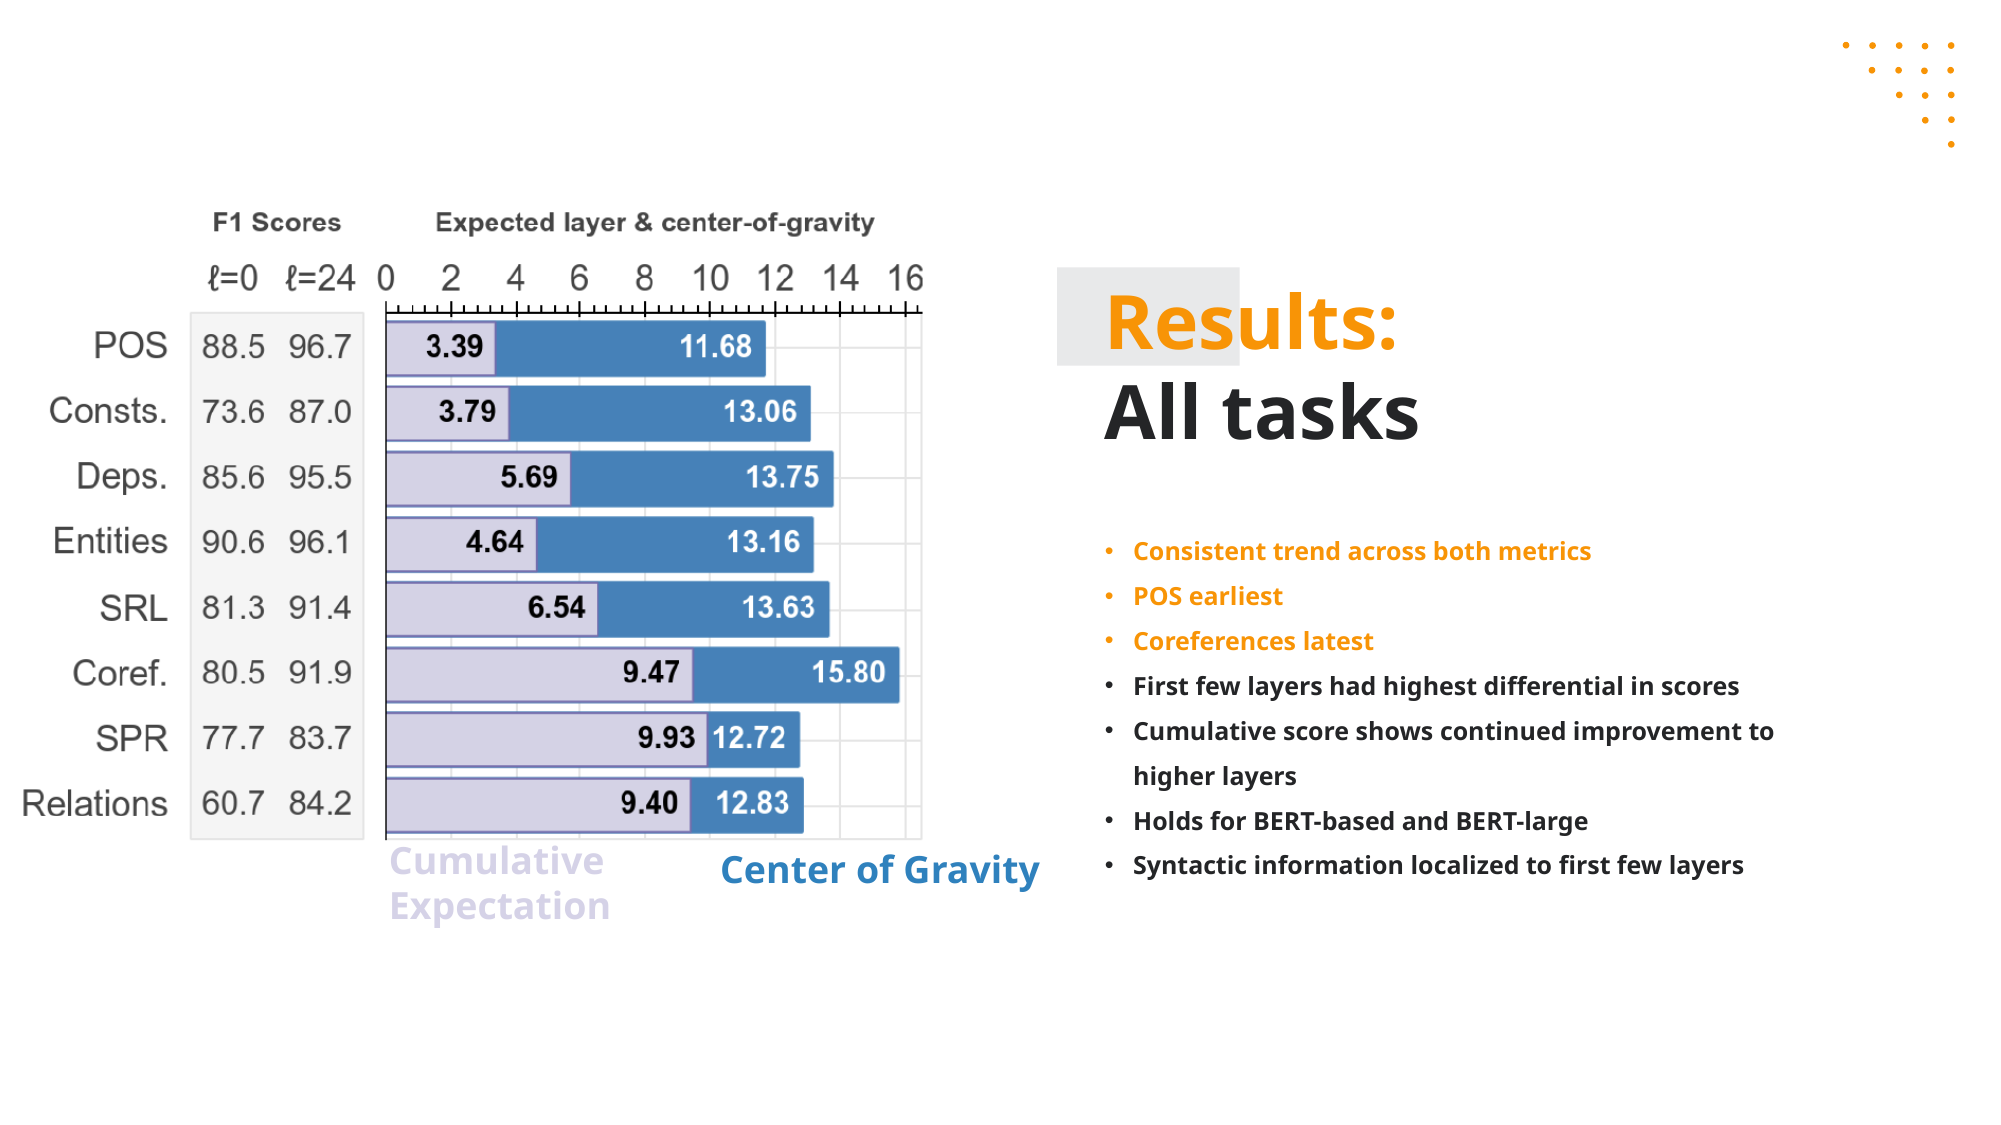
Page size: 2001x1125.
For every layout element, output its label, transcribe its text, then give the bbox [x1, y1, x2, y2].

text_box Center of Gravity [705, 838, 1056, 899]
text_box Consistent trend across both metrics POS earliest Coreferences latest First few layers had highest differential in scores Cumulative score shows continued improvement to higher layers Holds for BERT-based and BERT-large Syntactic information localized to first few layers [1090, 513, 1822, 888]
picture [14, 144, 943, 869]
text_box Cumulative Expectation [374, 869, 630, 935]
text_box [1057, 267, 1733, 465]
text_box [1842, 41, 1955, 148]
